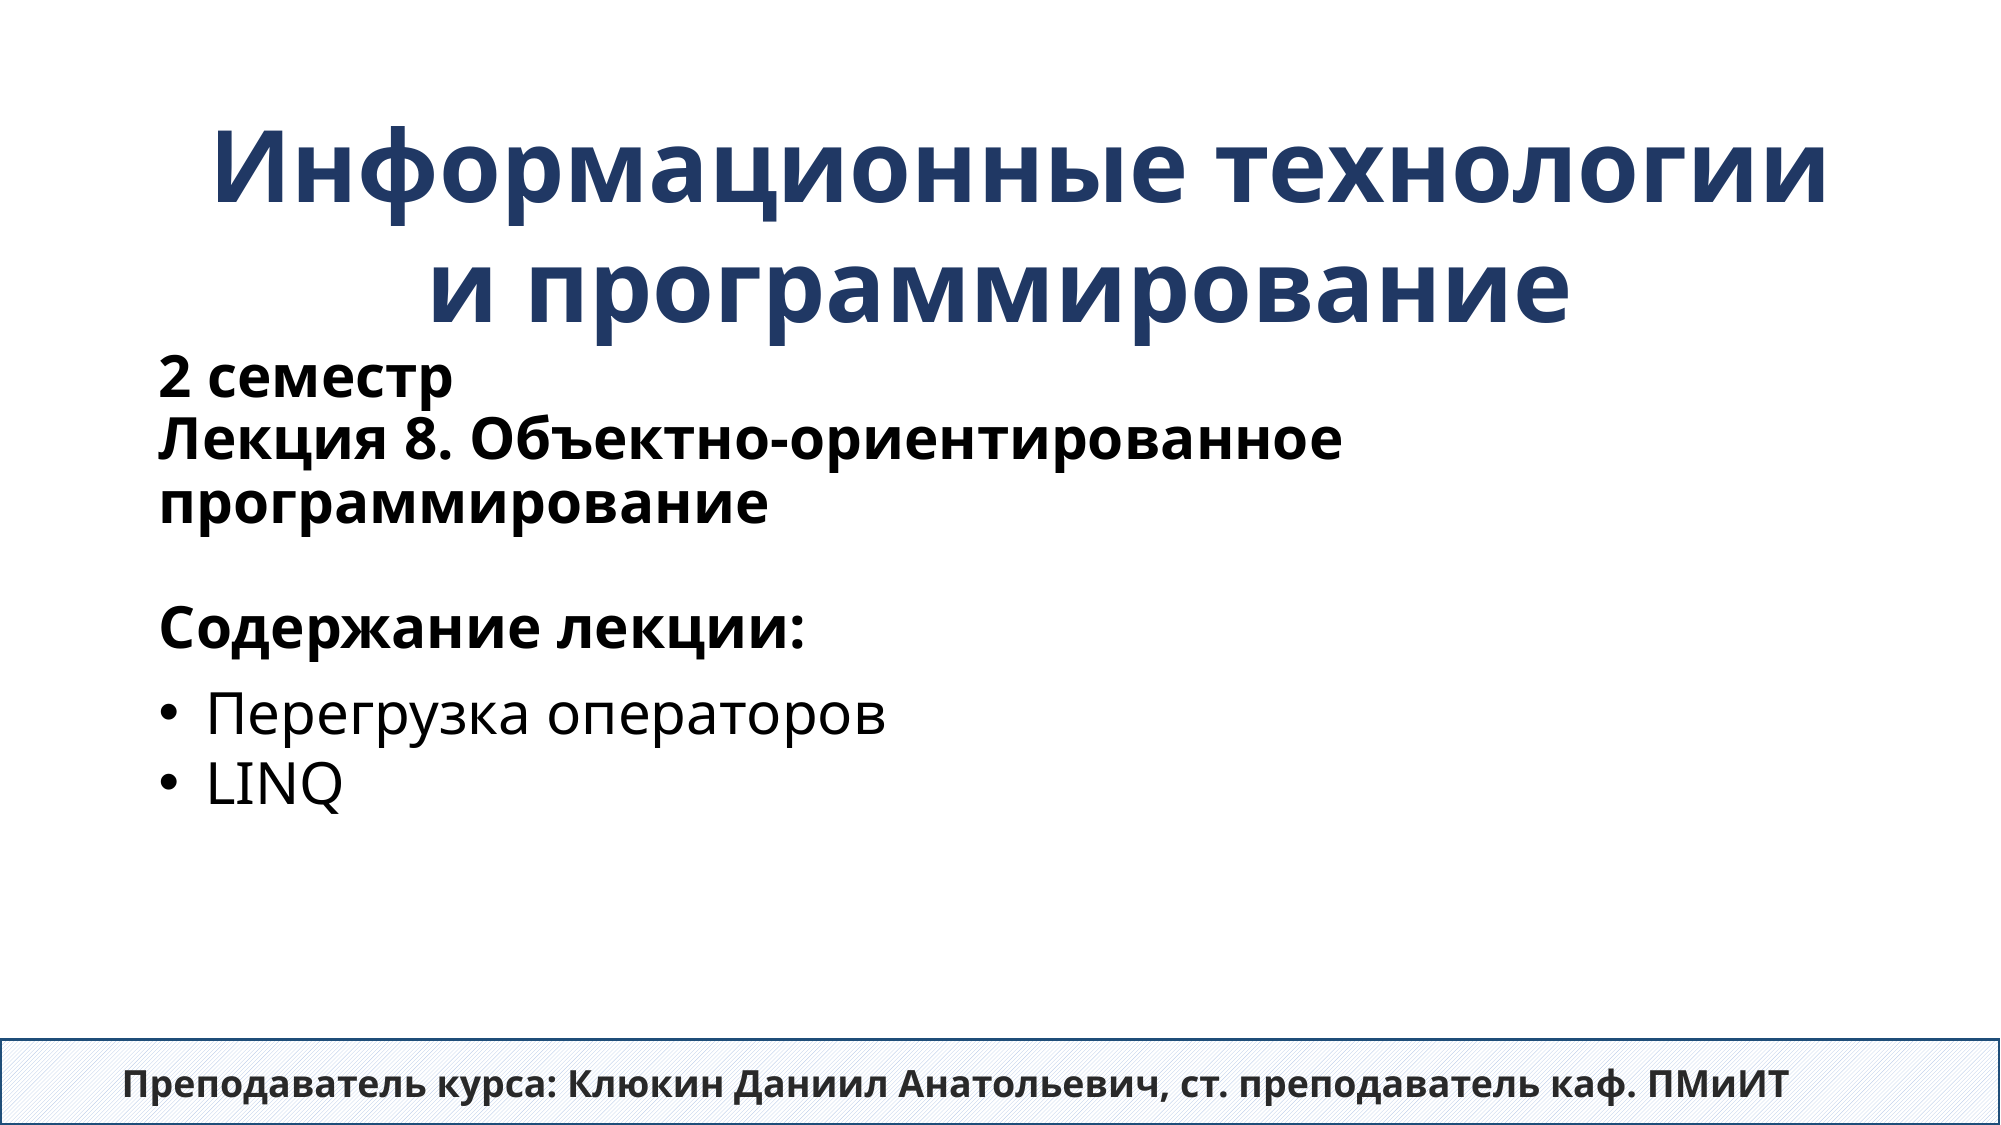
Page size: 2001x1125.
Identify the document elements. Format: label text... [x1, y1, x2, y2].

text_box Информационные технологии и программирование [0, 95, 2000, 351]
text_box Перегрузка операторов LINQ [143, 669, 1955, 824]
text_box Преподаватель курса: Клюкин Даниил Анатольевич, ст. преподаватель каф. ПМиИТ [0, 1039, 2000, 1125]
title 2 семестр Лекция 8. Объектно-ориентированное программирование Содержание лекции: [143, 321, 1617, 669]
